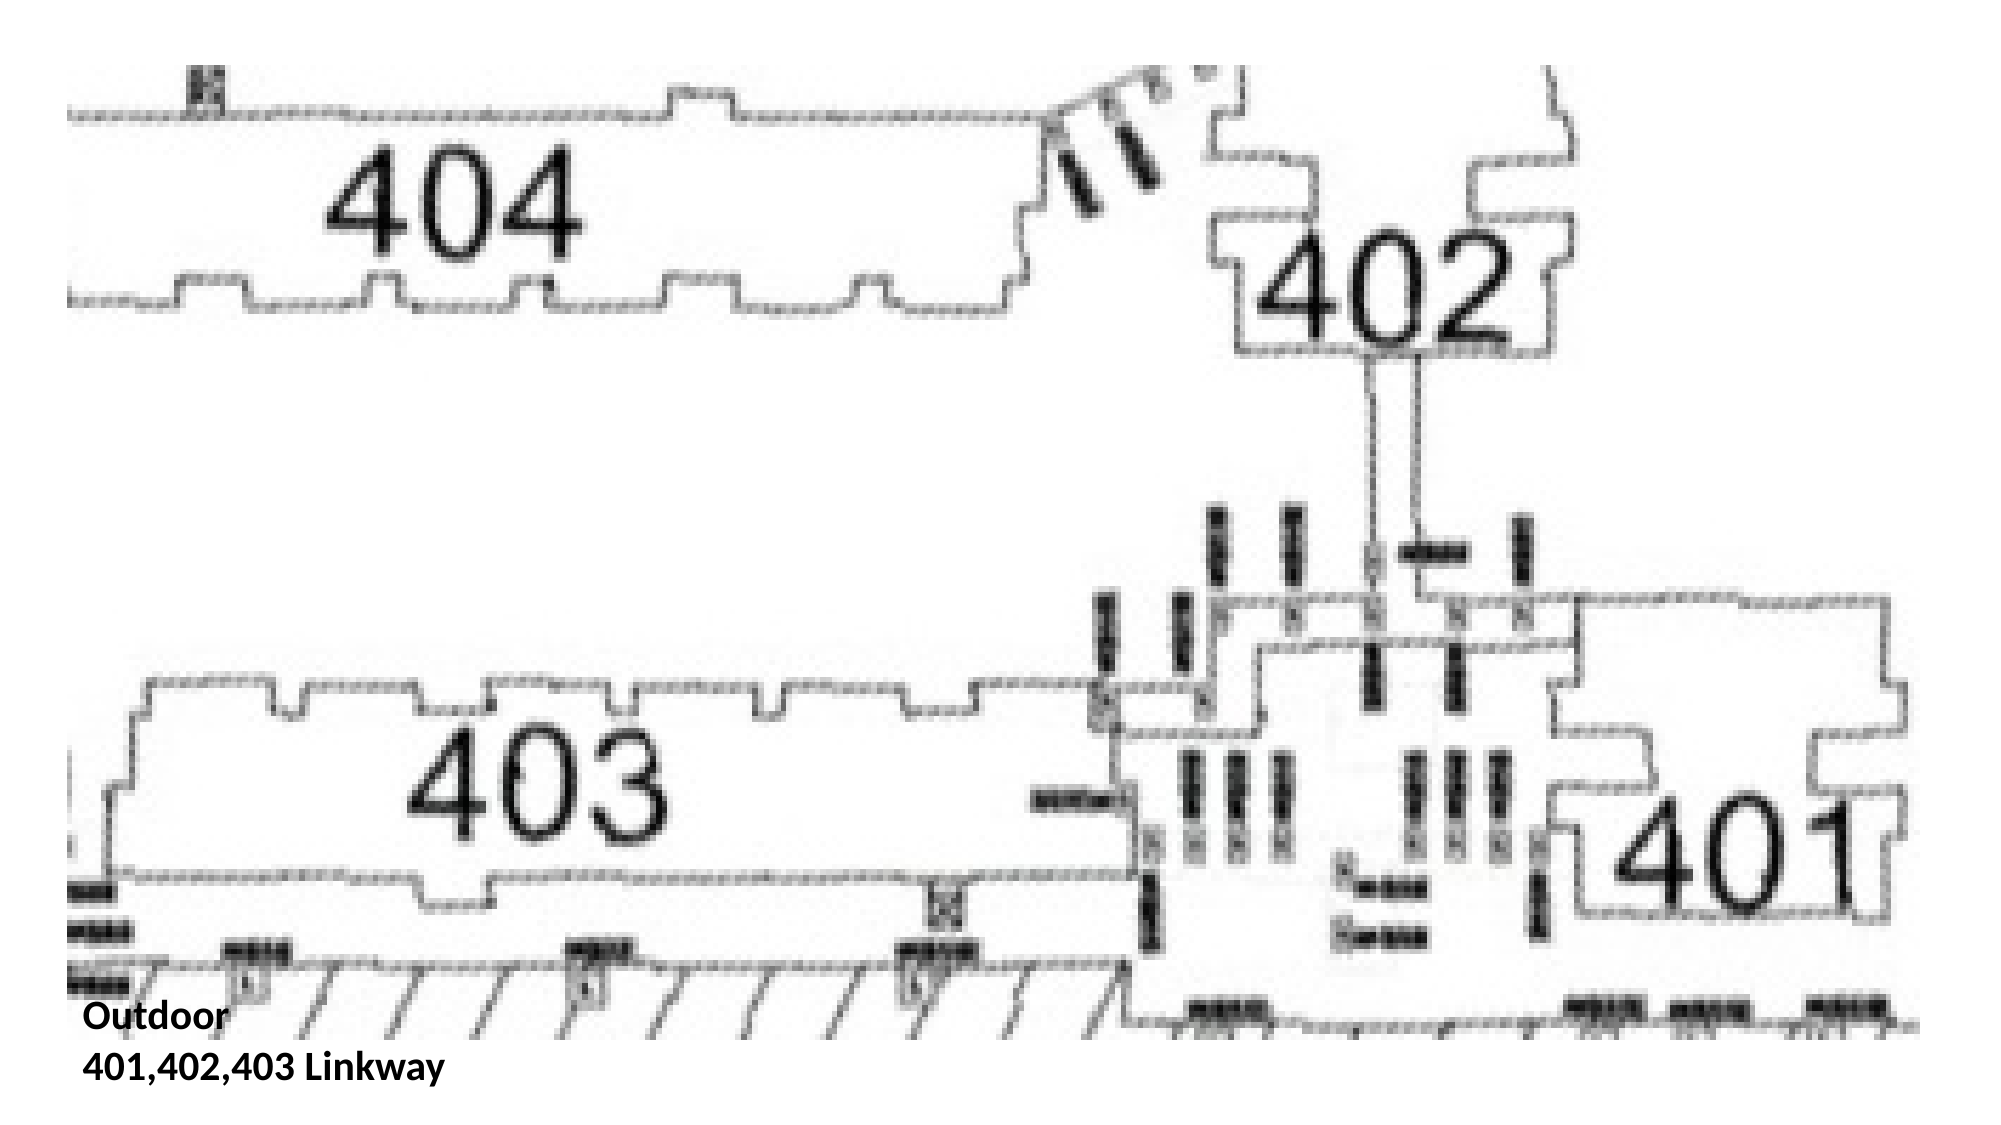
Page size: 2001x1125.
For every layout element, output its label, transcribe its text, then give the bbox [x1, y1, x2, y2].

picture [67, 65, 1920, 1040]
text_box Outdoor 401,402,403 Linkway [67, 1040, 734, 1096]
